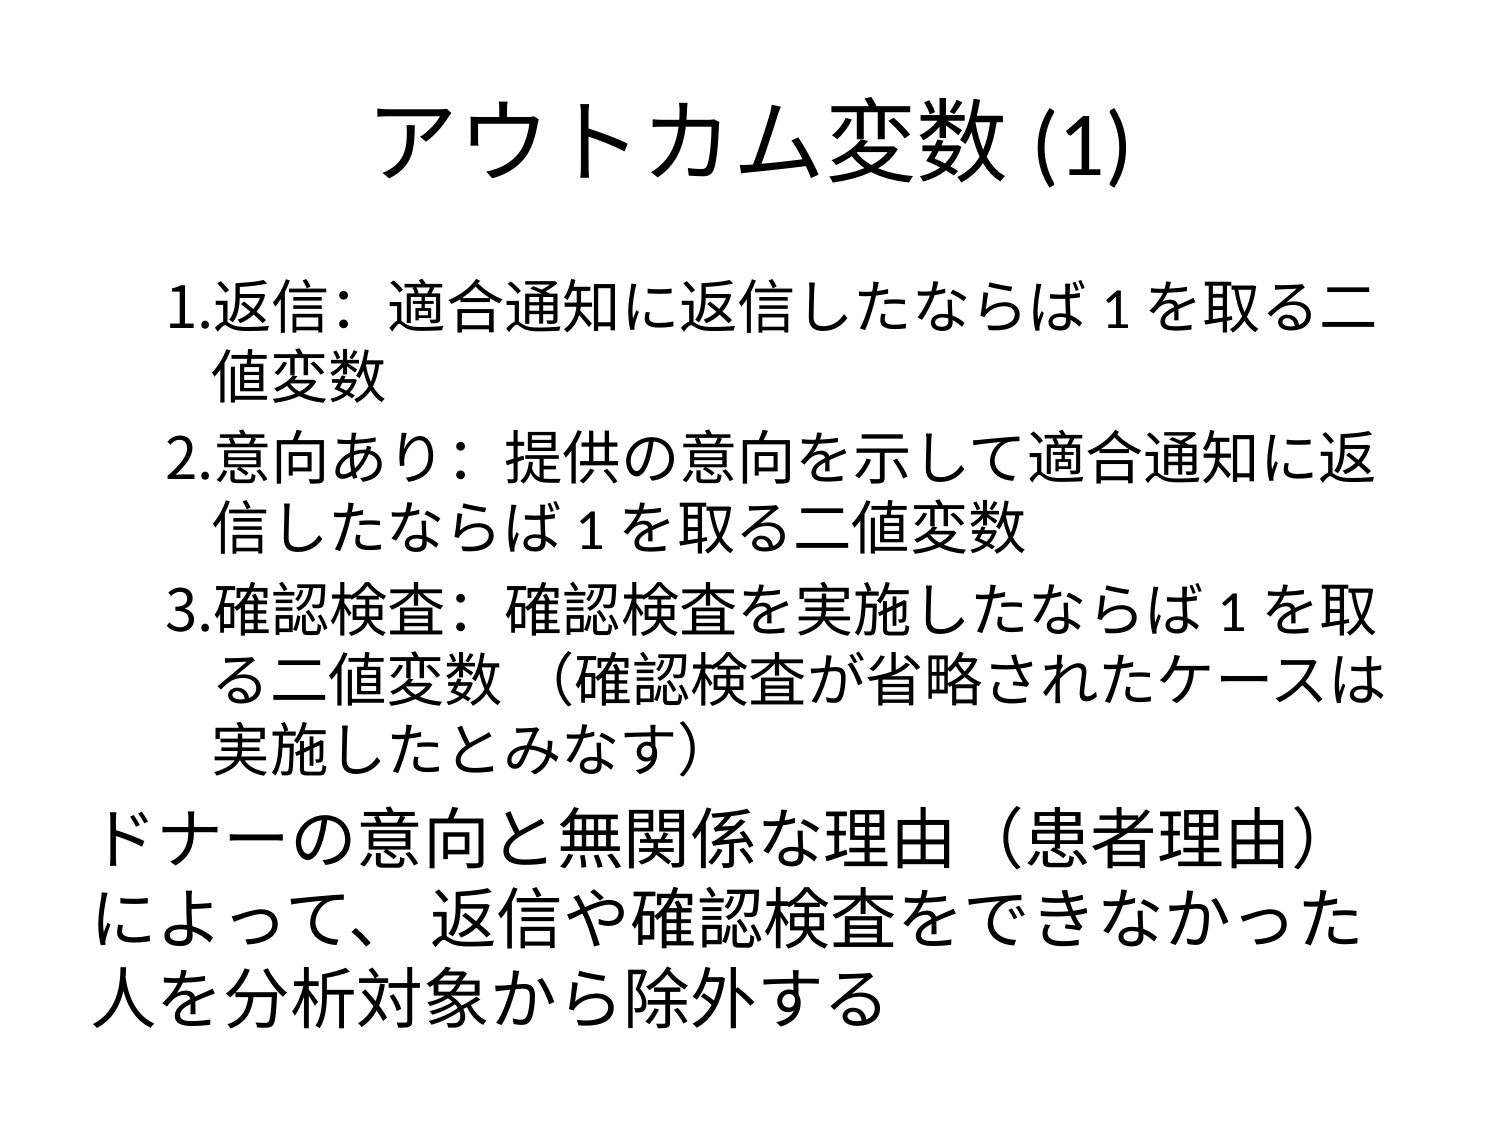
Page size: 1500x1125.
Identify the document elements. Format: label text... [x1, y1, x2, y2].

title アウトカム変数(1) [75, 45, 1425, 233]
list 返信：適合通知に返信したならば1を取る二値変数 意向あり：提供の意向を示して適合通知に返信したならば1を取る二値変数 確認検査：確認検査を実施したならば1を取る二値変数 （確認検査が省略されたケースは実施したとみなす） ドナーの意向と無関係な理由（患者理由）によって、 返信や確認検査をできなかった人を分析対象から除外する [75, 262, 1425, 1005]
